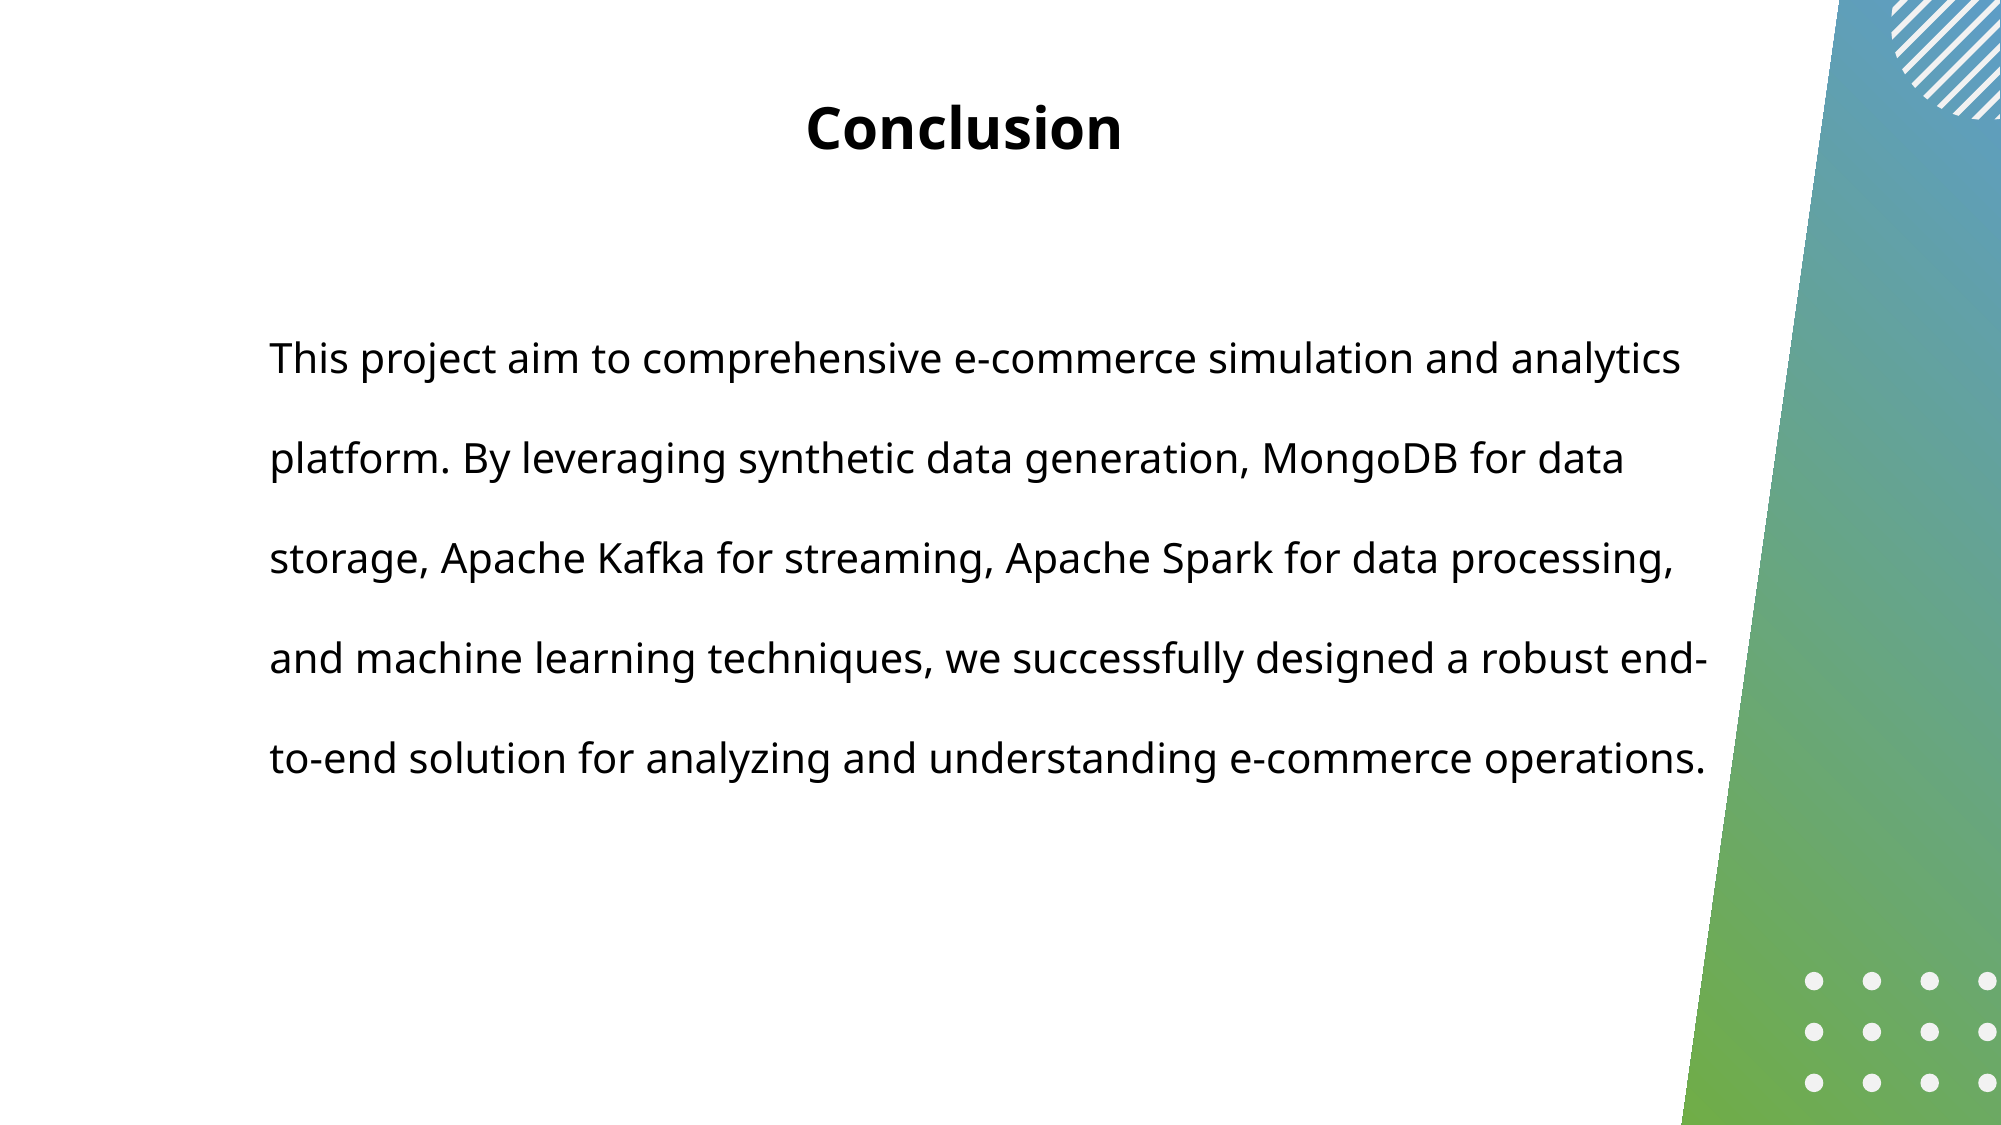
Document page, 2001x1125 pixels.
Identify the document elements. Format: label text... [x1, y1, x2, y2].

text_box Conclusion [178, 84, 1752, 169]
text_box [1891, 0, 2000, 120]
text_box [1680, 0, 2000, 1125]
text_box This project aim to comprehensive e-commerce simulation and analytics platform. By leveraging synthetic data generation, MongoDB for data storage, Apache Kafka for streaming, Apache Spark for data processing, and machine learning techniques, we successfully designed a robust end-to-end solution for analyzing and understanding e-commerce operations. [254, 274, 1767, 925]
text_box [1804, 971, 2000, 1093]
